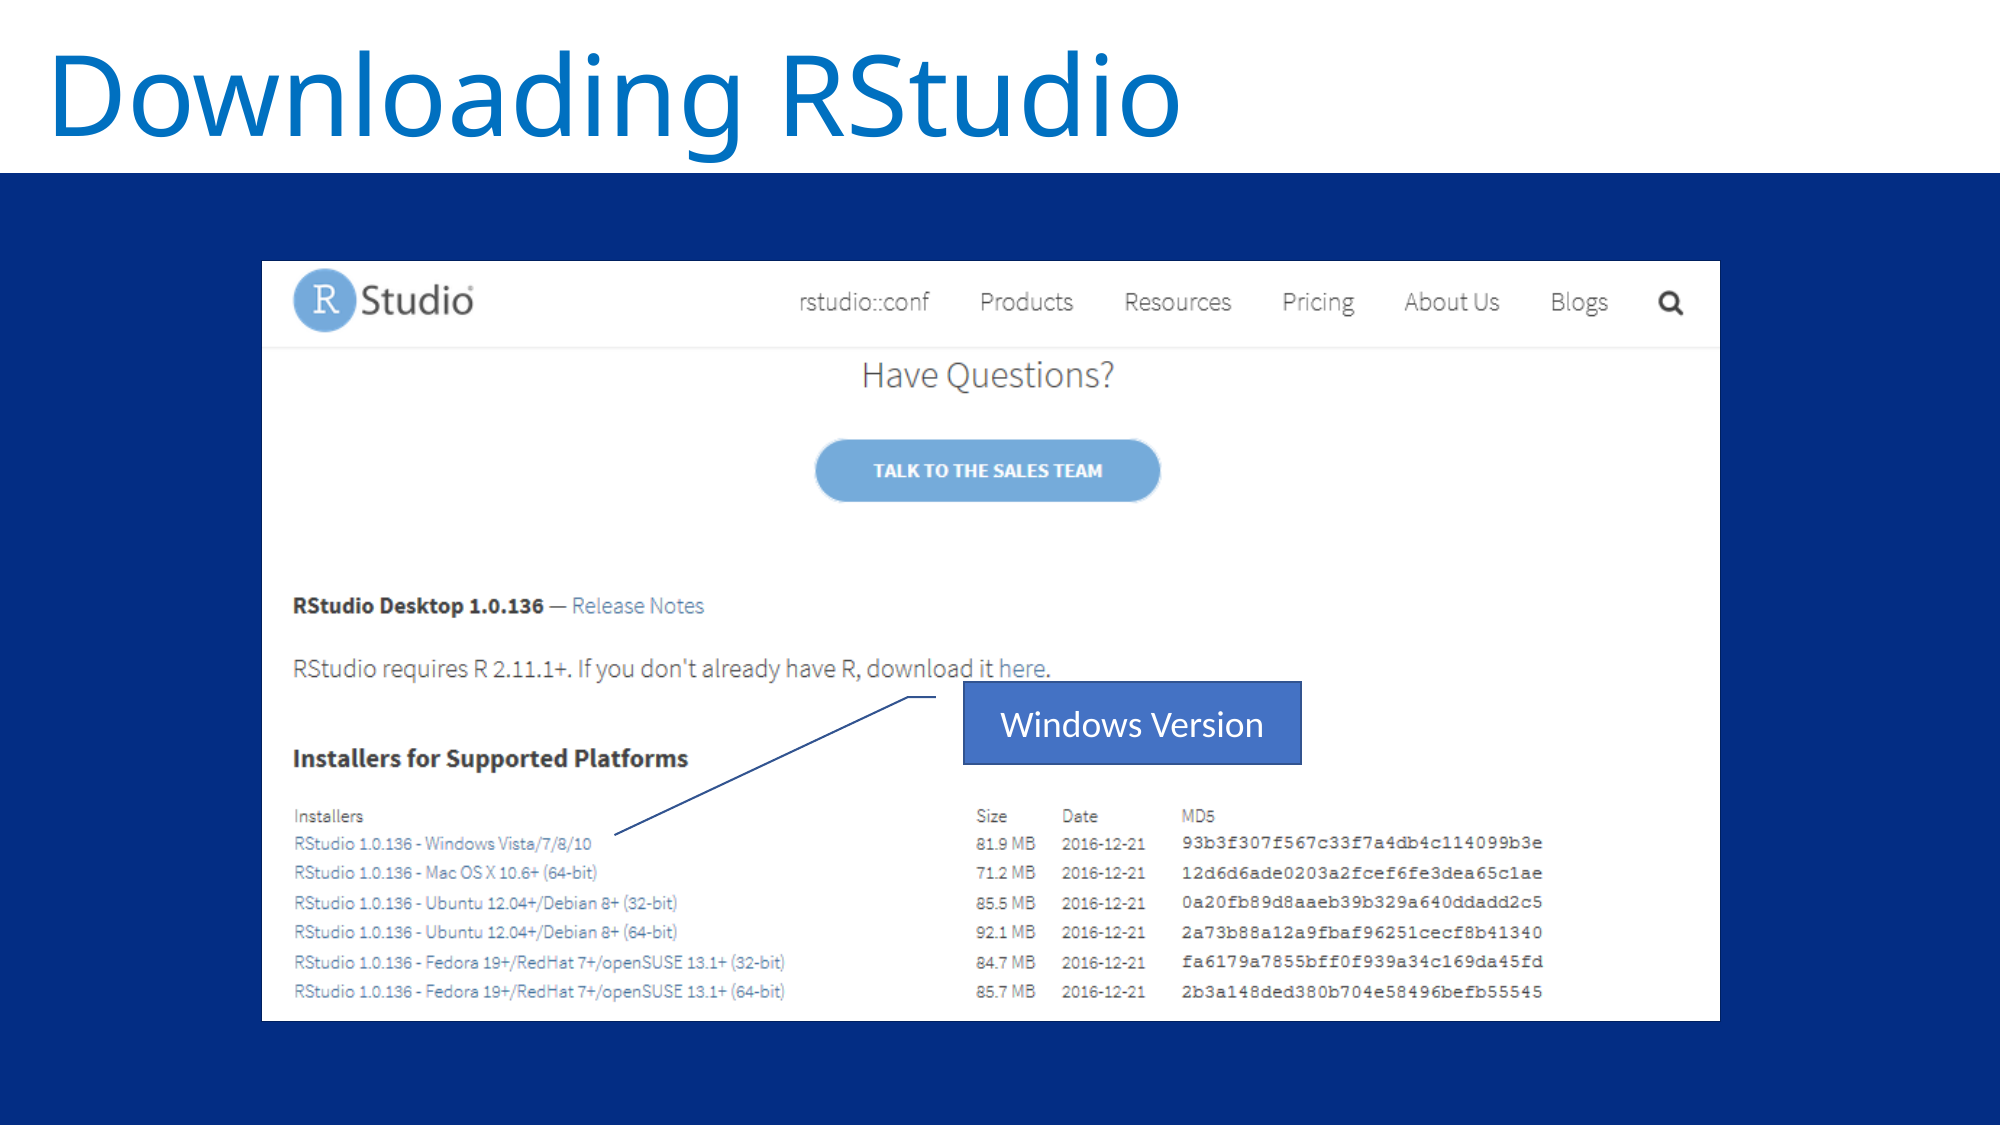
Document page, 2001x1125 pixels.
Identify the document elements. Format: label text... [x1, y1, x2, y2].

picture [261, 260, 1721, 1021]
title Downloading RStudio [30, 12, 1756, 188]
